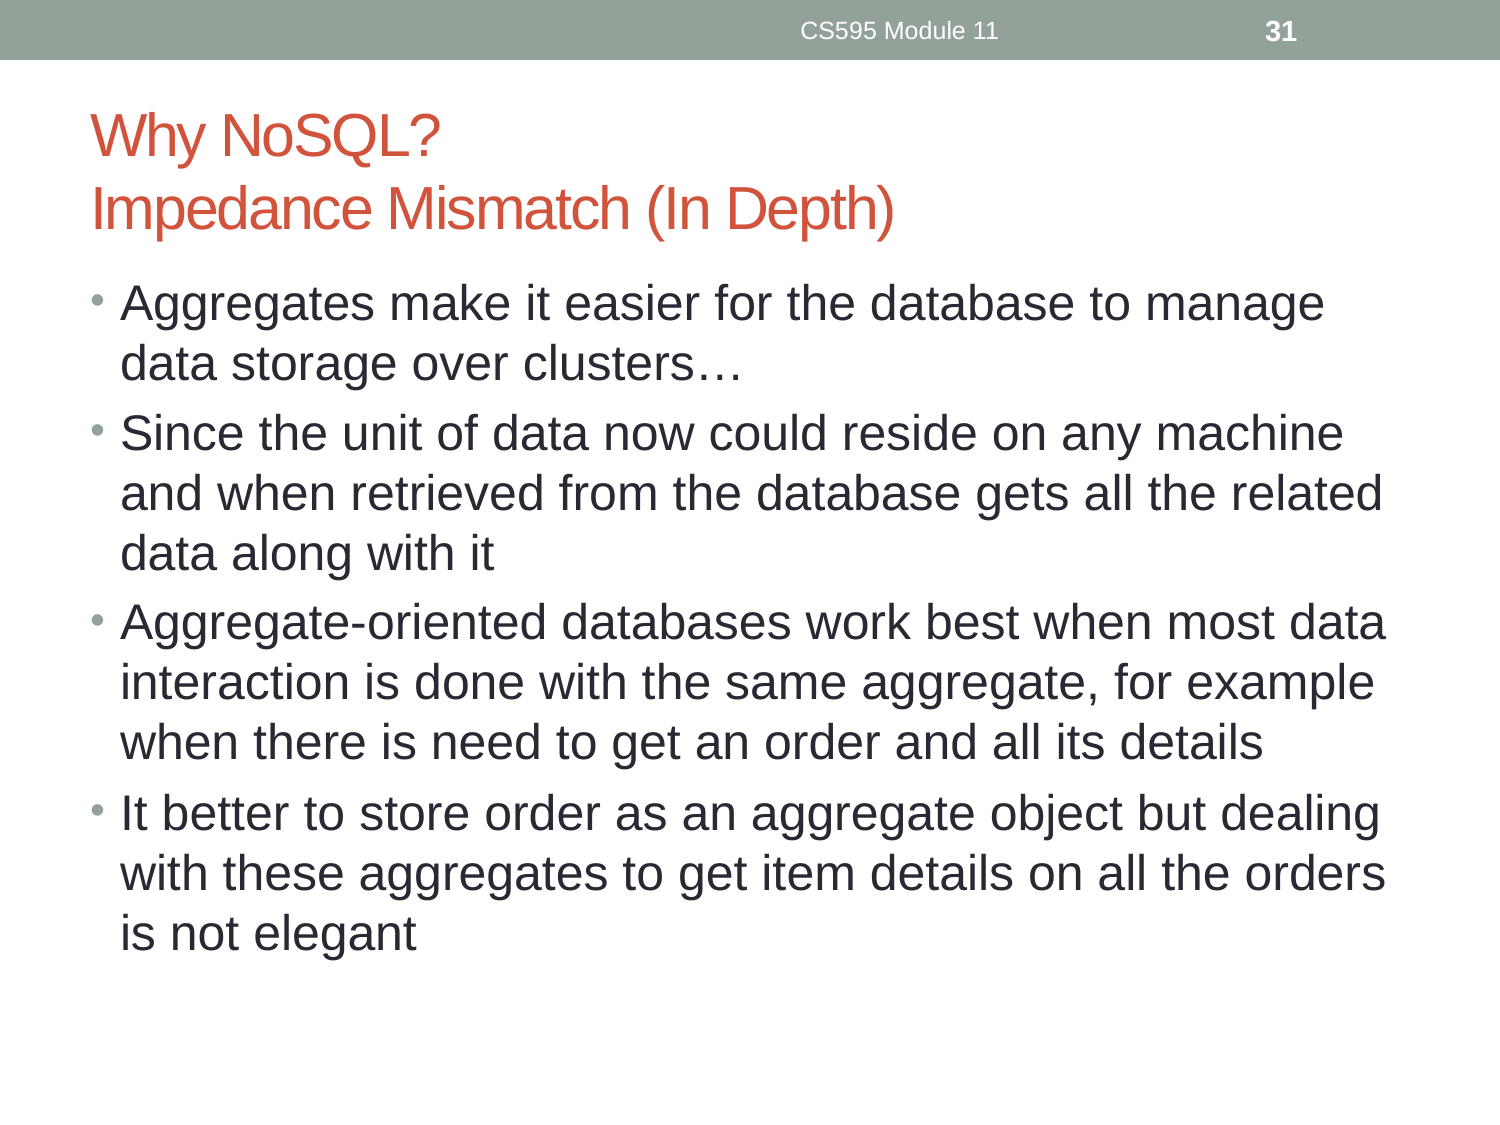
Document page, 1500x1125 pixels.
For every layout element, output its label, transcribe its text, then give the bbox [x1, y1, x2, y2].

title Why NoSQL? Impedance Mismatch (In Depth) [75, 87, 1425, 250]
slide_number 31 [1250, 3, 1425, 57]
footer CS595 Module 11 [562, 3, 1238, 57]
list Aggregates make it easier for the database to manage data storage over clusters… Since the unit of data now could reside on any machine and when retrieved from the database gets all the related data along with it Aggregate-oriented databases work best when most data interaction is done with the same aggregate, for example when there is need to get an order and all its details It better to store order as an aggregate object but dealing with these aggregates to get item details on all the orders is not elegant [75, 262, 1425, 1063]
